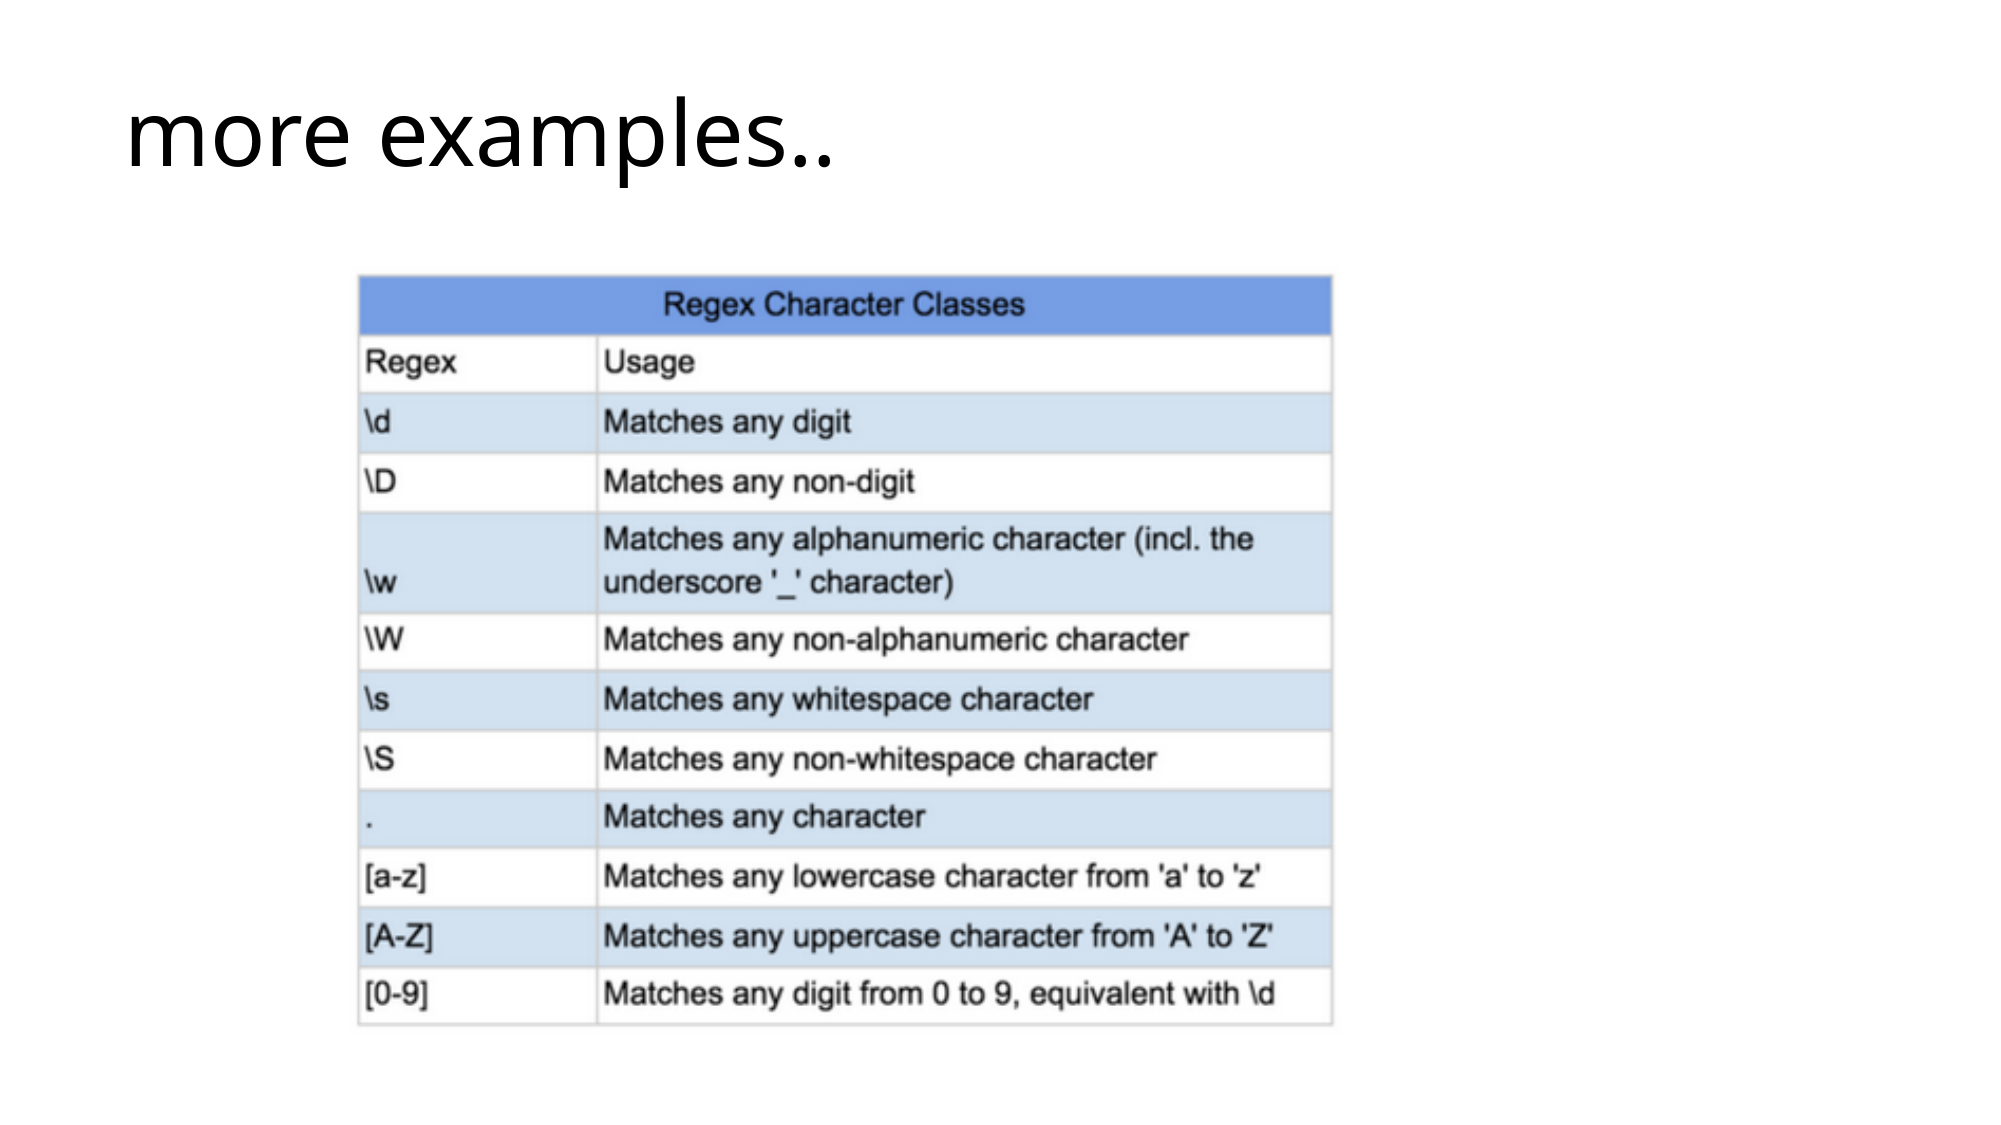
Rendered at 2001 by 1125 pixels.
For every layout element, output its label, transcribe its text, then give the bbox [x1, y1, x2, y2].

picture [302, 196, 1414, 1042]
title more examples.. [109, 27, 1835, 246]
